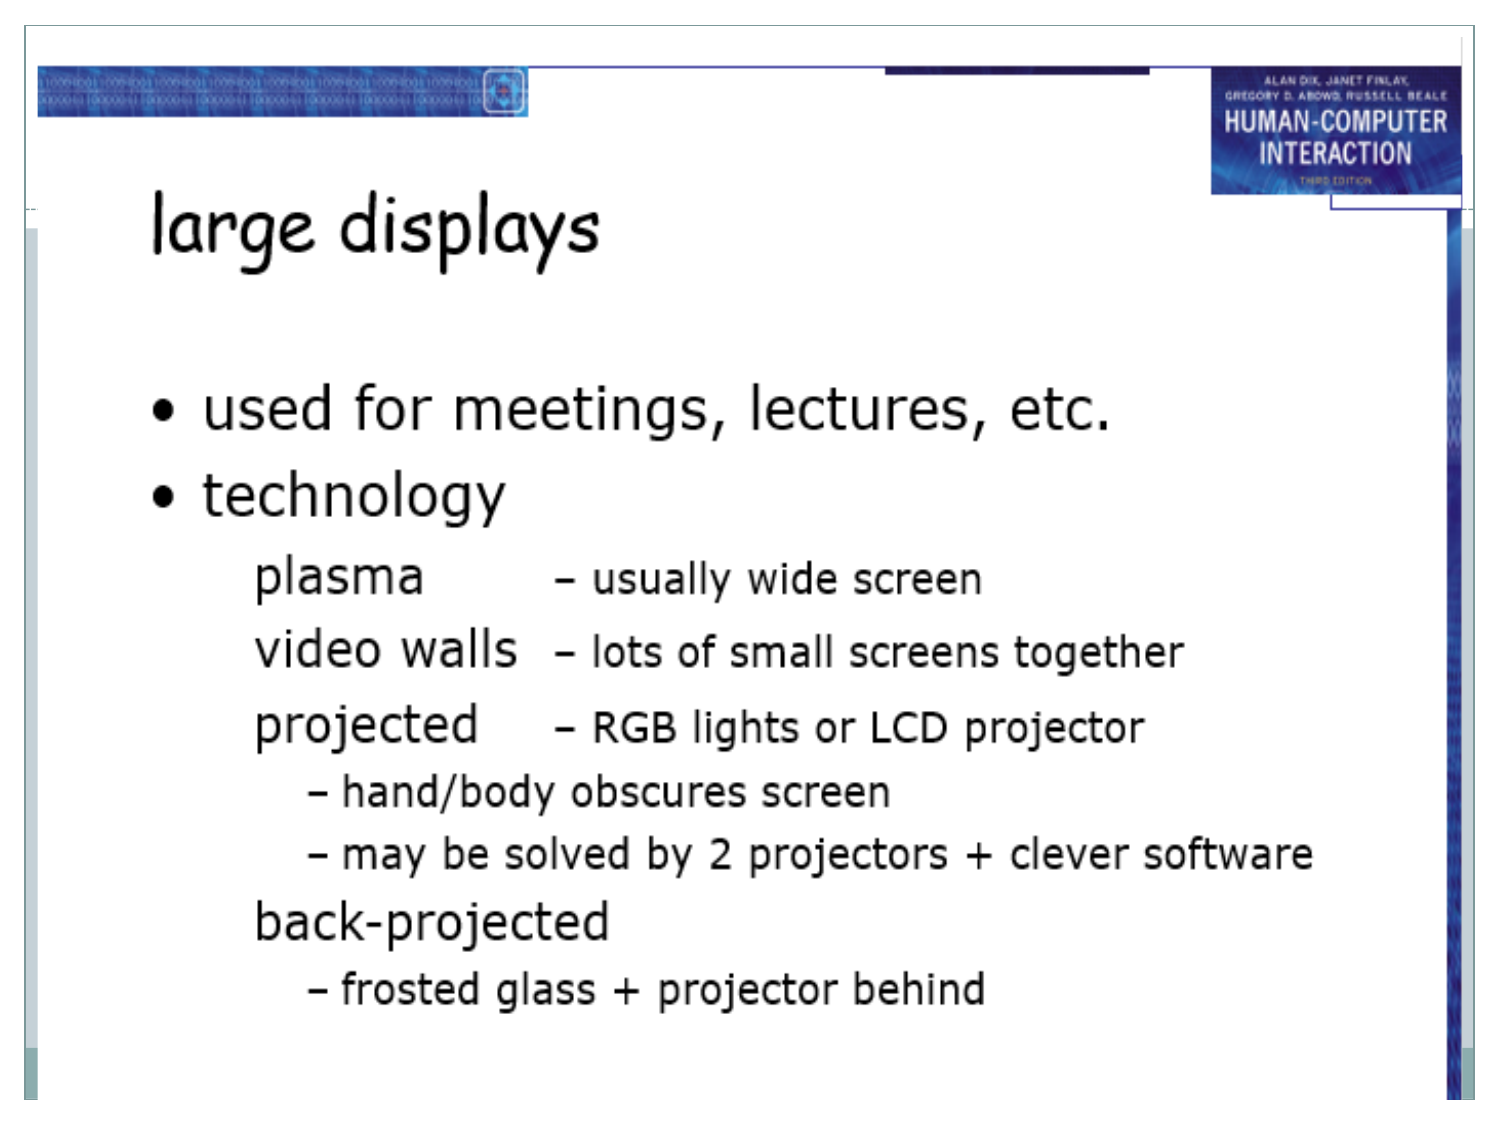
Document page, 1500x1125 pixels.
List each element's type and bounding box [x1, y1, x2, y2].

list [37, 37, 1463, 1101]
